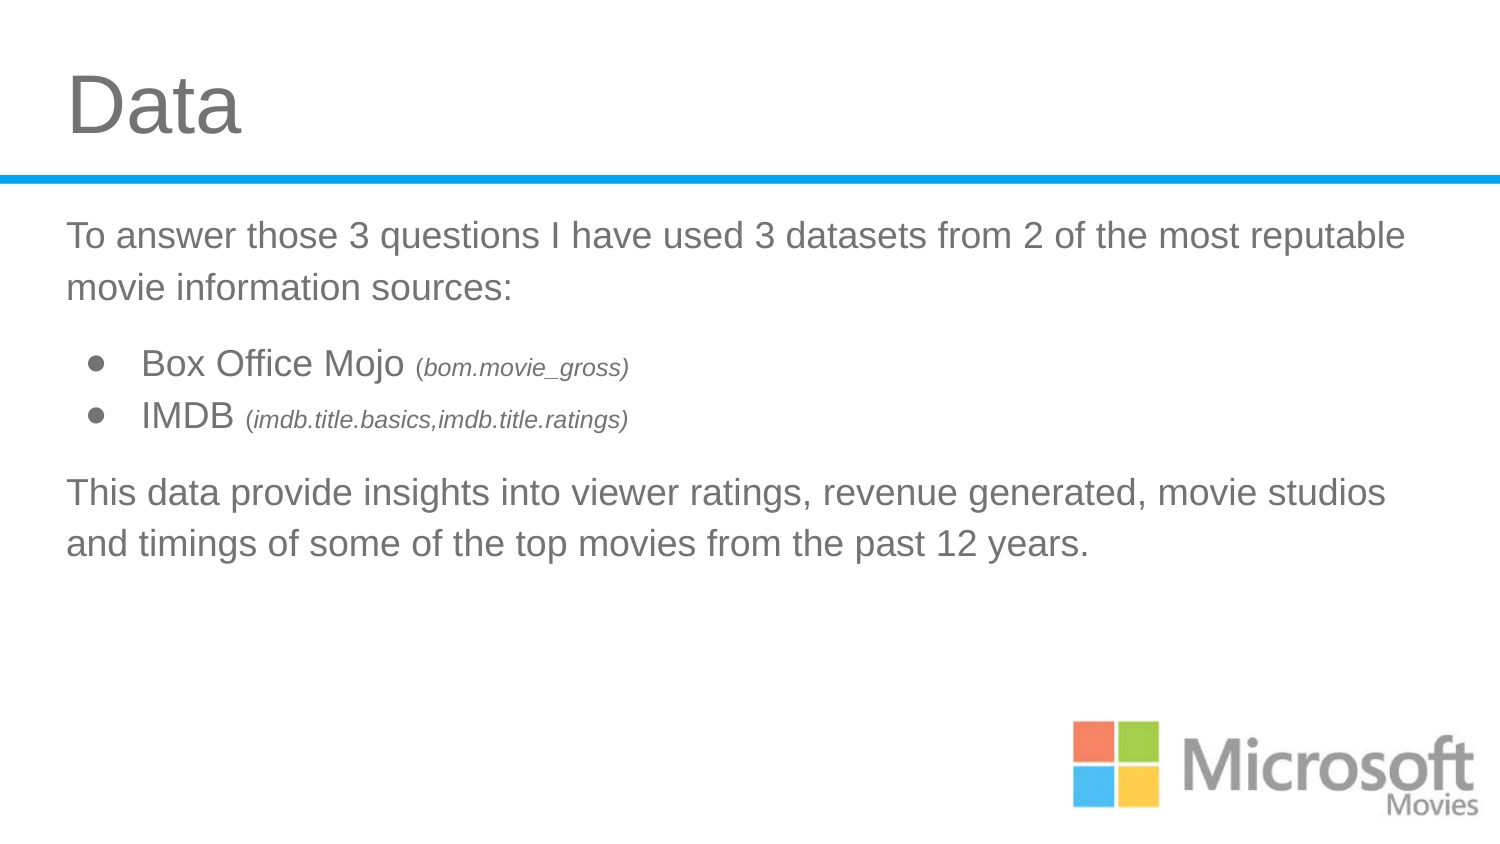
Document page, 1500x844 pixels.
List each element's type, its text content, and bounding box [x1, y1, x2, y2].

list To answer those 3 questions I have used 3 datasets from 2 of the most reputable movie information sources: Box Office Mojo (bom.movie_gross) IMDB (imdb.title.basics,imdb.title.ratings) This data provide insights into viewer ratings, revenue generated, movie studios and timings of some of the top movies from the past 12 years. [51, 189, 1449, 750]
picture [0, 0, 1500, 175]
title Data [51, 35, 1449, 130]
picture [0, 184, 1500, 844]
